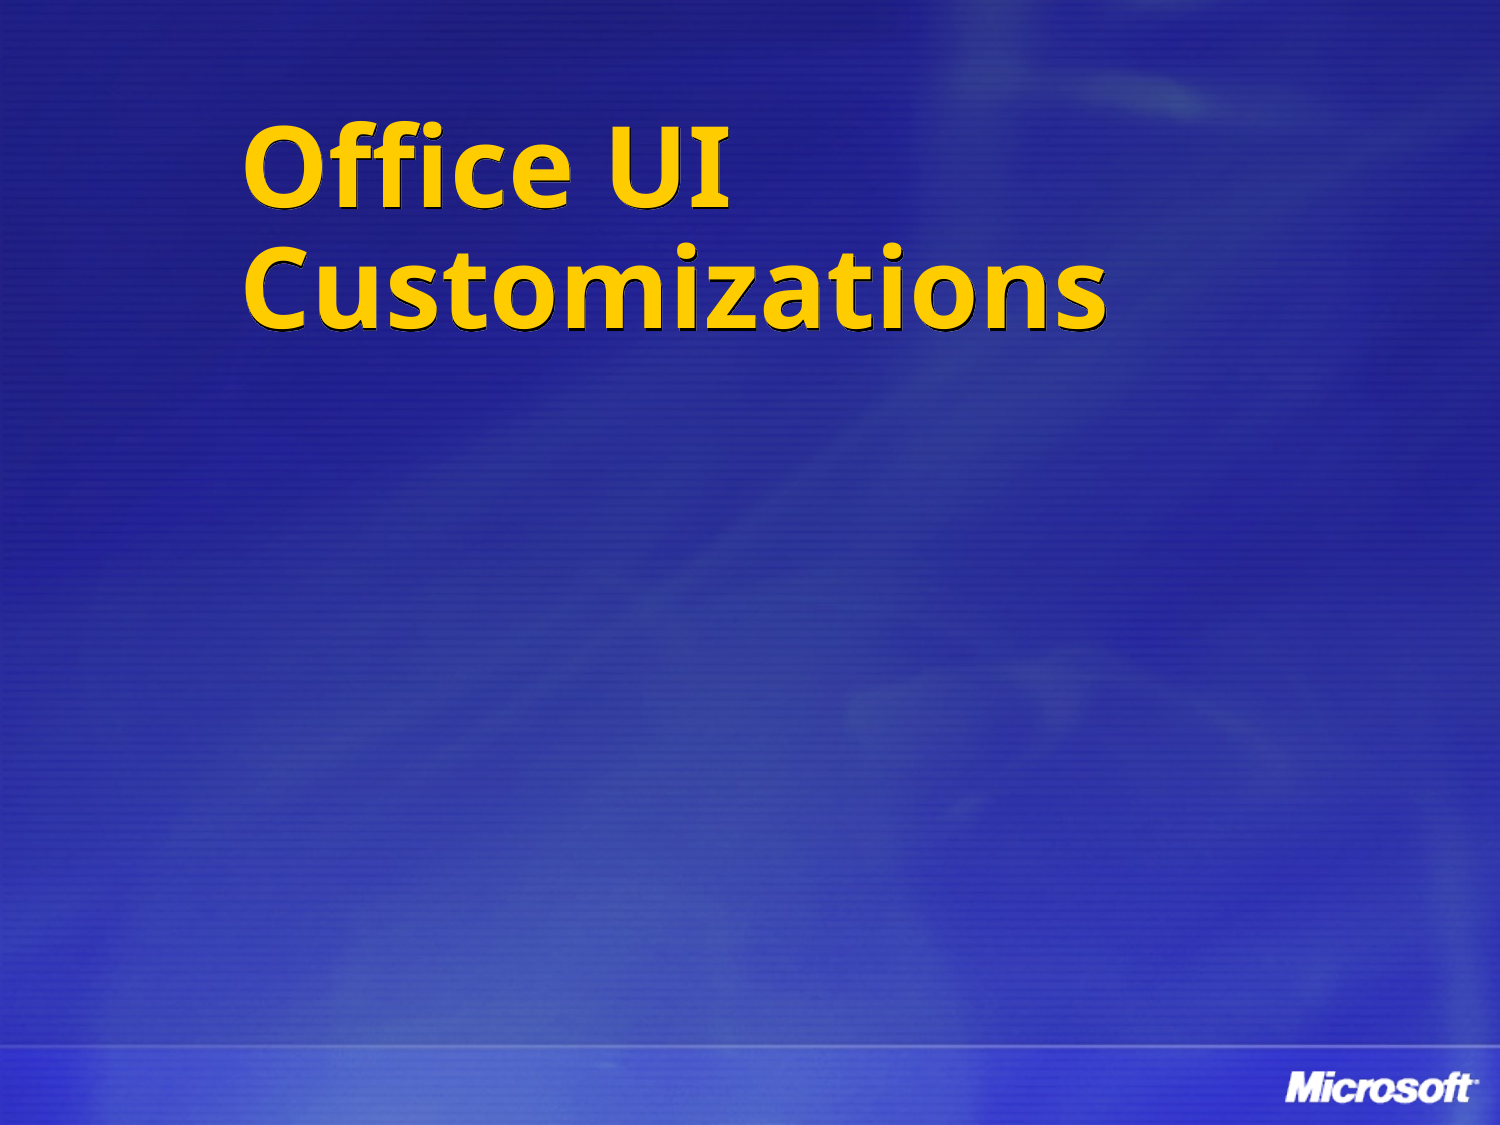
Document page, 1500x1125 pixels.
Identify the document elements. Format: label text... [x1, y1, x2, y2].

picture [0, 0, 1500, 1125]
title Office UI Customizations [224, 106, 1381, 357]
